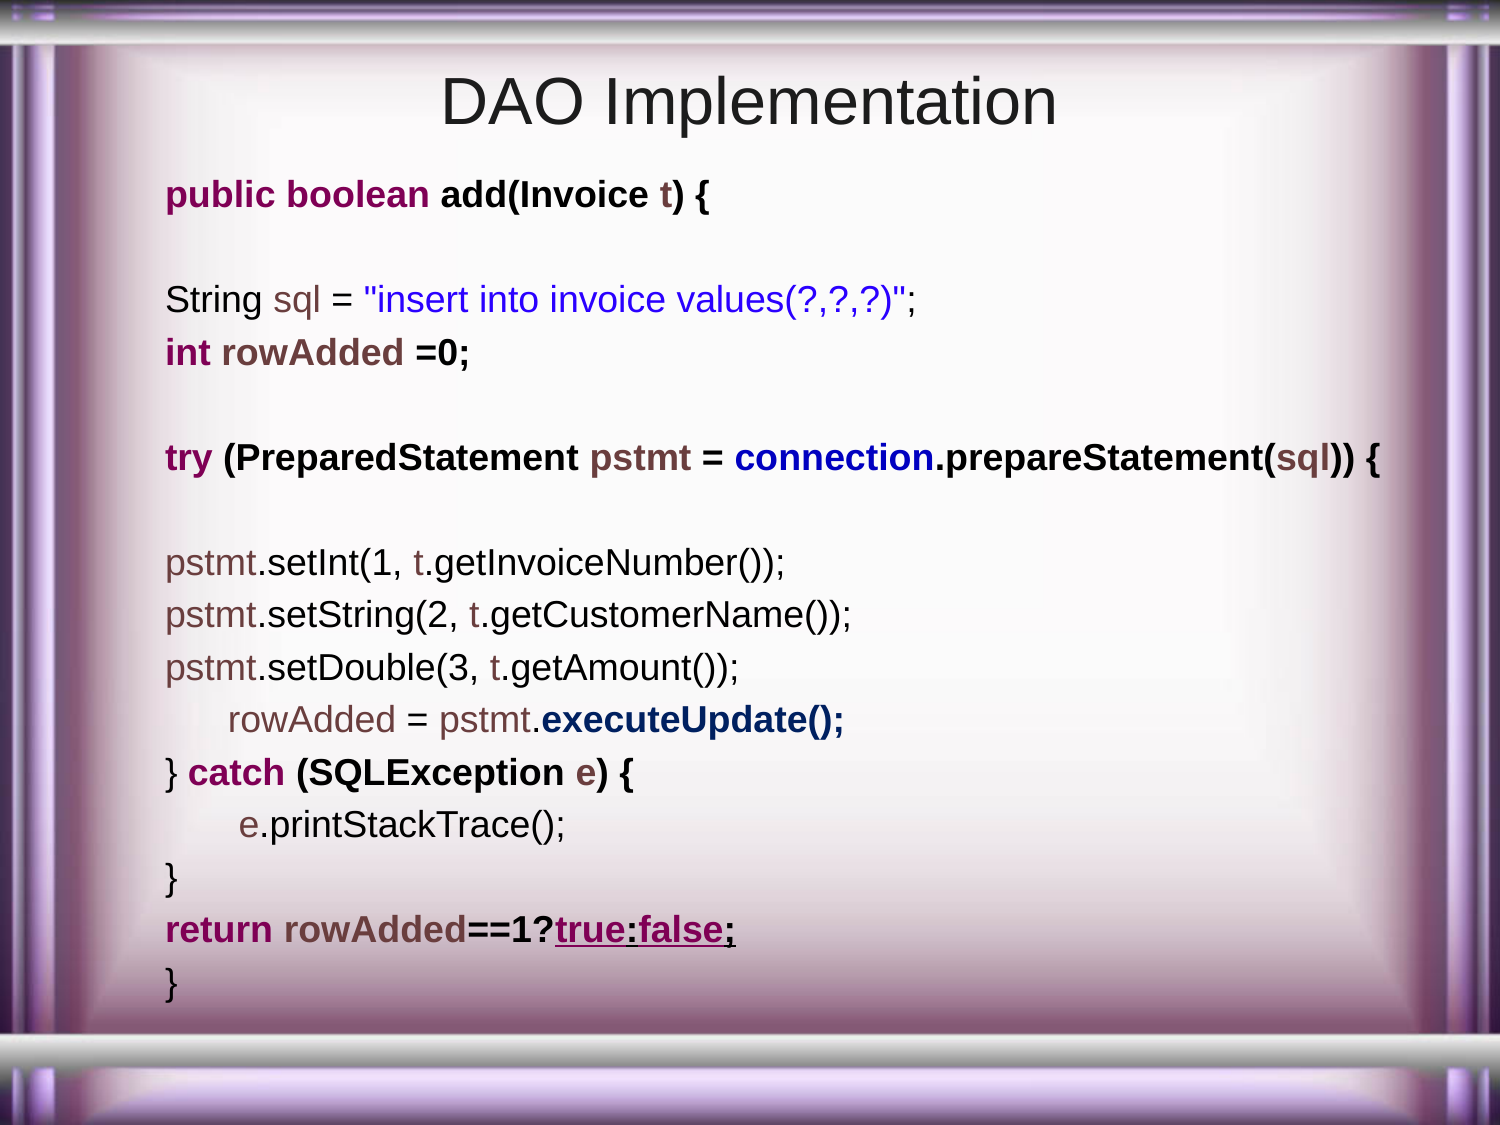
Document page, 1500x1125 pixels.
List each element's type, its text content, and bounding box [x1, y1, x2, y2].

list public boolean add(Invoice t) { String sql = "insert into invoice values(?,?,?)"; int rowAdded =0; try (PreparedStatement pstmt = connection.prepareStatement(sql)) { pstmt.setInt(1, t.getInvoiceNumber()); pstmt.setString(2, t.getCustomerName()); pstmt.setDouble(3, t.getAmount()); rowAdded = pstmt.executeUpdate(); } catch (SQLException e) { e.printStackTrace(); } return rowAdded==1?true:false; } [75, 162, 1425, 1005]
title DAO Implementation [75, 45, 1425, 150]
picture [0, 0, 1500, 1125]
